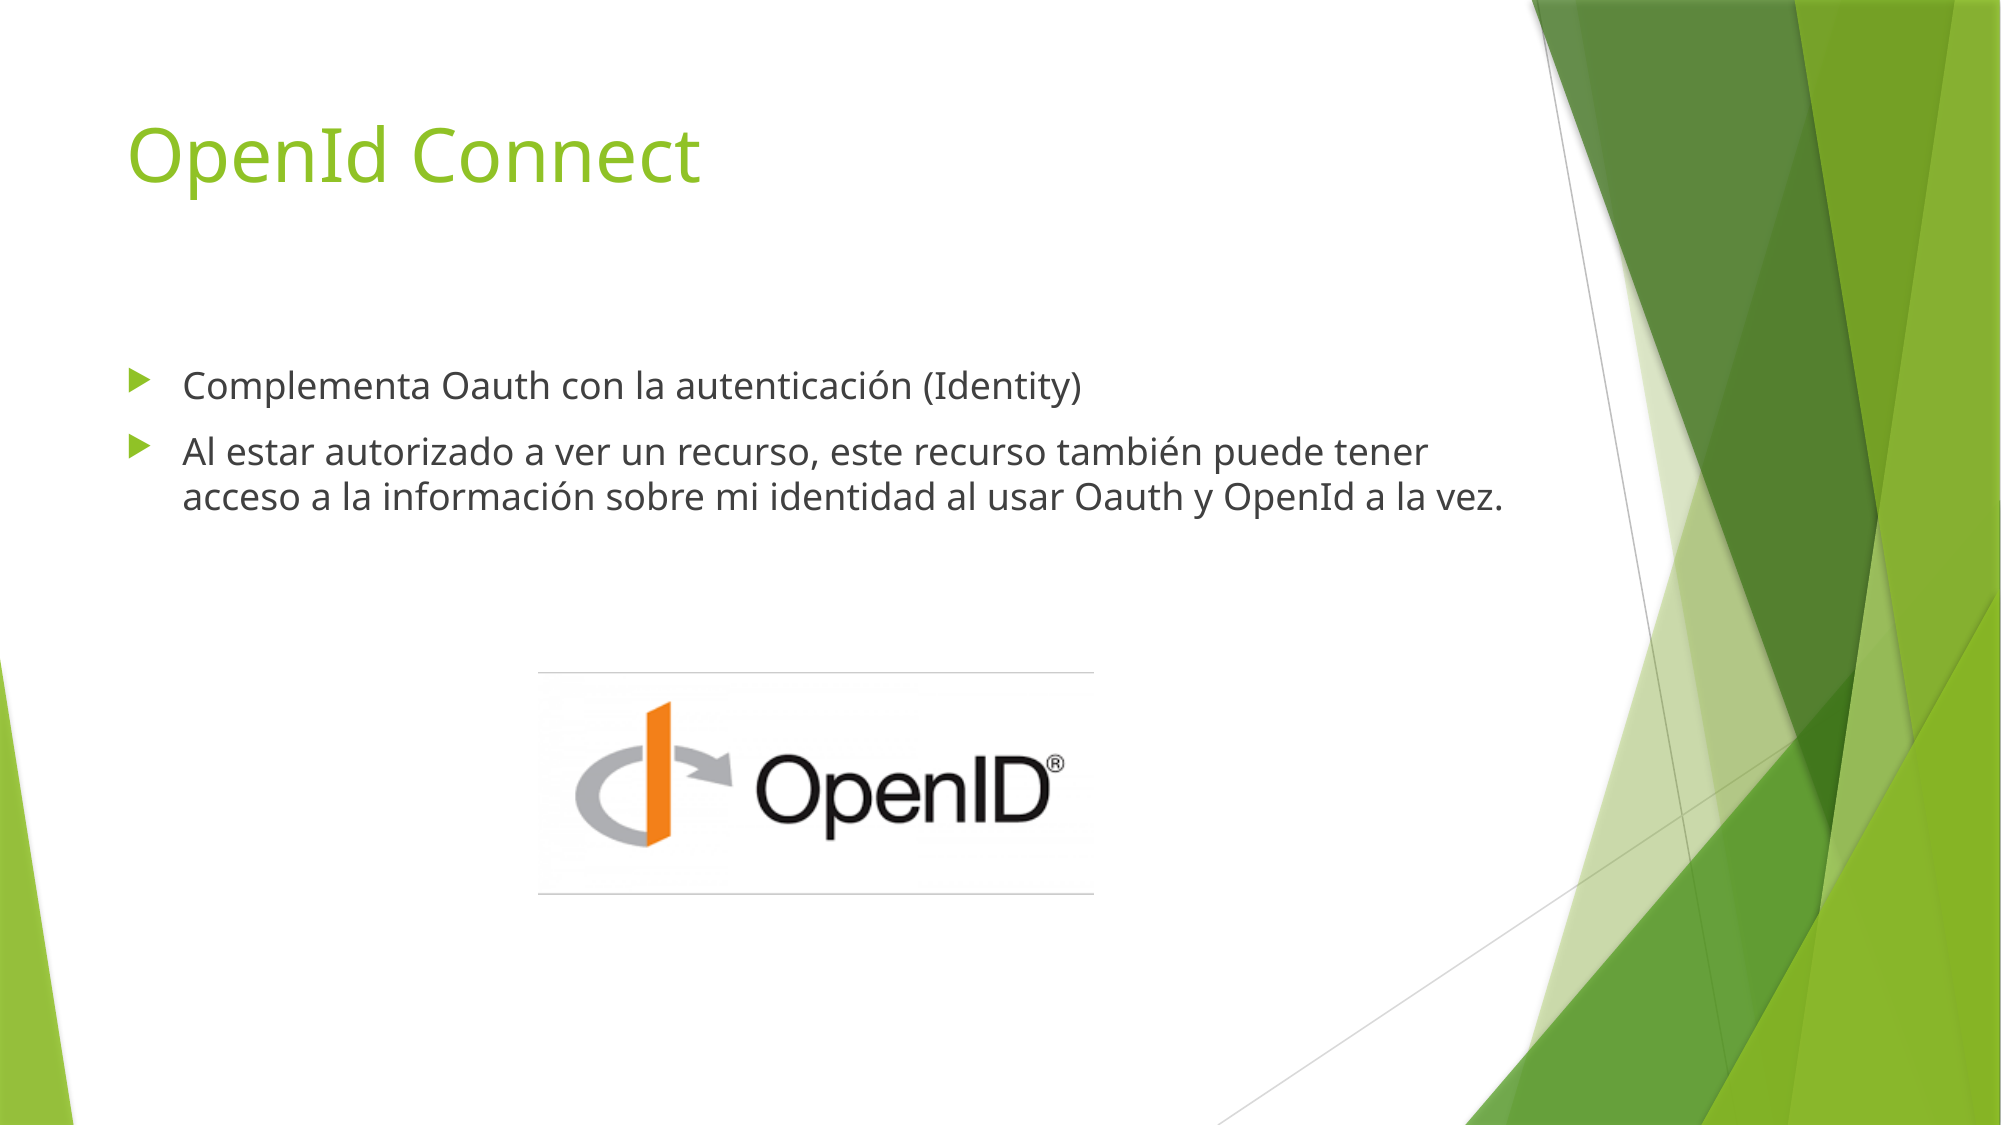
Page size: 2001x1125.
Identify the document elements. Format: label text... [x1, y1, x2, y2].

picture [538, 672, 1095, 896]
list Complementa Oauth con la autenticación (Identity) Al estar autorizado a ver un recurso, este recurso también puede tener acceso a la información sobre mi identidad al usar Oauth y OpenId a la vez. [111, 354, 1522, 992]
title OpenId Connect [111, 99, 1522, 317]
